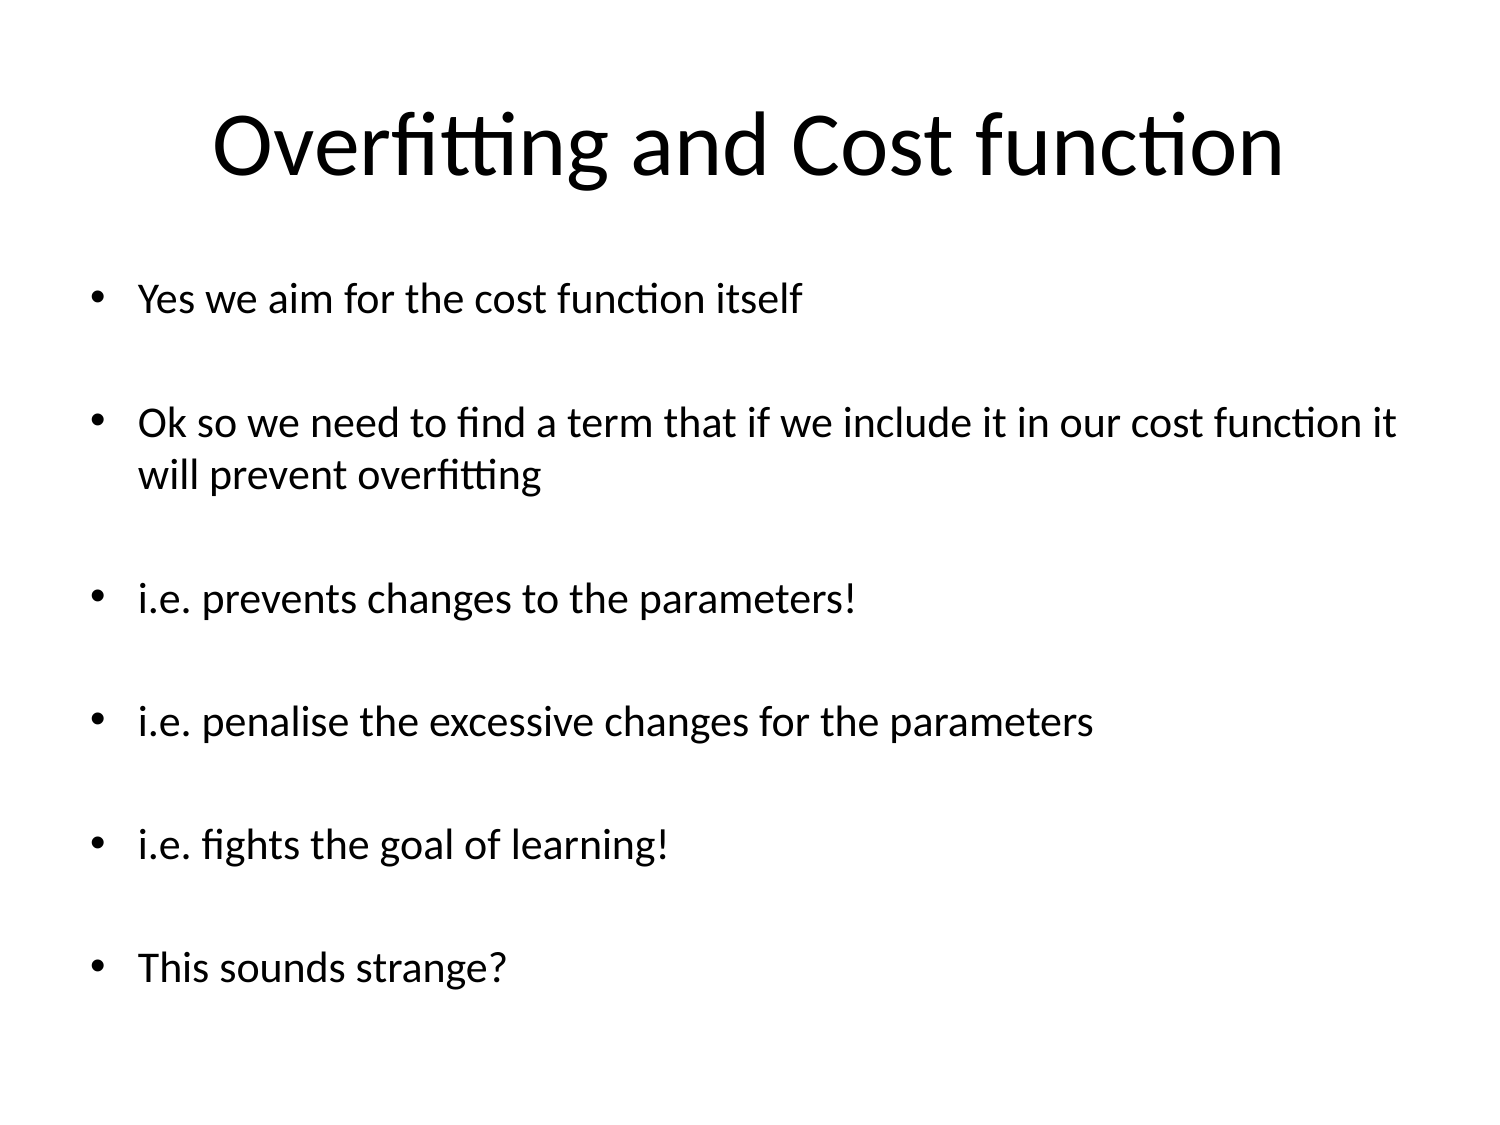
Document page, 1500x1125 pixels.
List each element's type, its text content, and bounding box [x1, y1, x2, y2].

title Overfitting and Cost function [75, 45, 1425, 233]
list Yes we aim for the cost function itself Ok so we need to find a term that if we include it in our cost function it will prevent overfitting i.e. prevents changes to the parameters! i.e. penalise the excessive changes for the parameters i.e. fights the goal of learning! This sounds strange? [75, 262, 1425, 1005]
